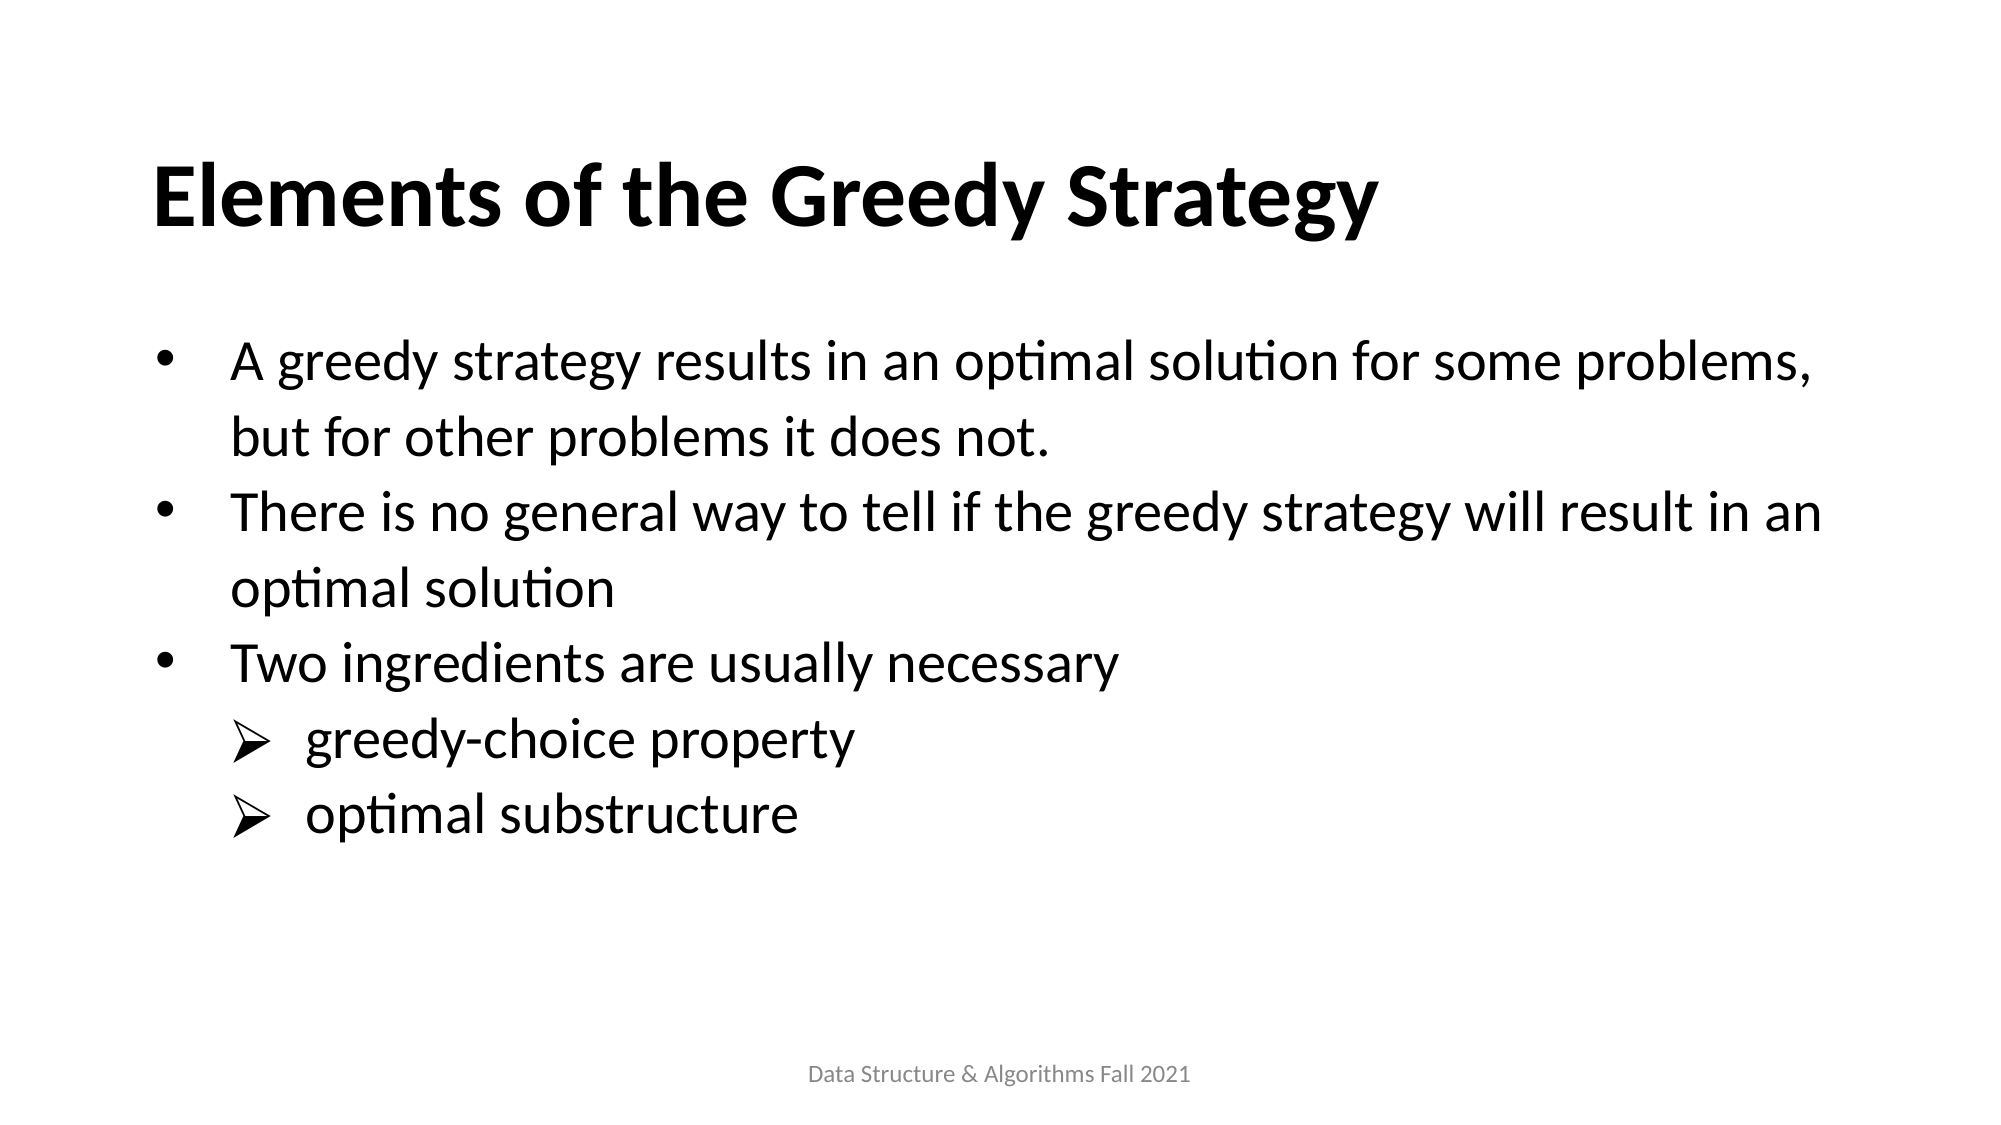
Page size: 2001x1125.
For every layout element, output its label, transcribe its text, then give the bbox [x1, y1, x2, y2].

footer Data Structure & Algorithms Fall 2021 [662, 1042, 1338, 1103]
text_box Elements of the Greedy Strategy [137, 87, 1863, 306]
text_box A greedy strategy results in an optimal solution for some problems, but for other problems it does not. There is no general way to tell if the greedy strategy will result in an optimal solution Two ingredients are usually necessary greedy-choice property optimal substructure [151, 306, 1829, 846]
